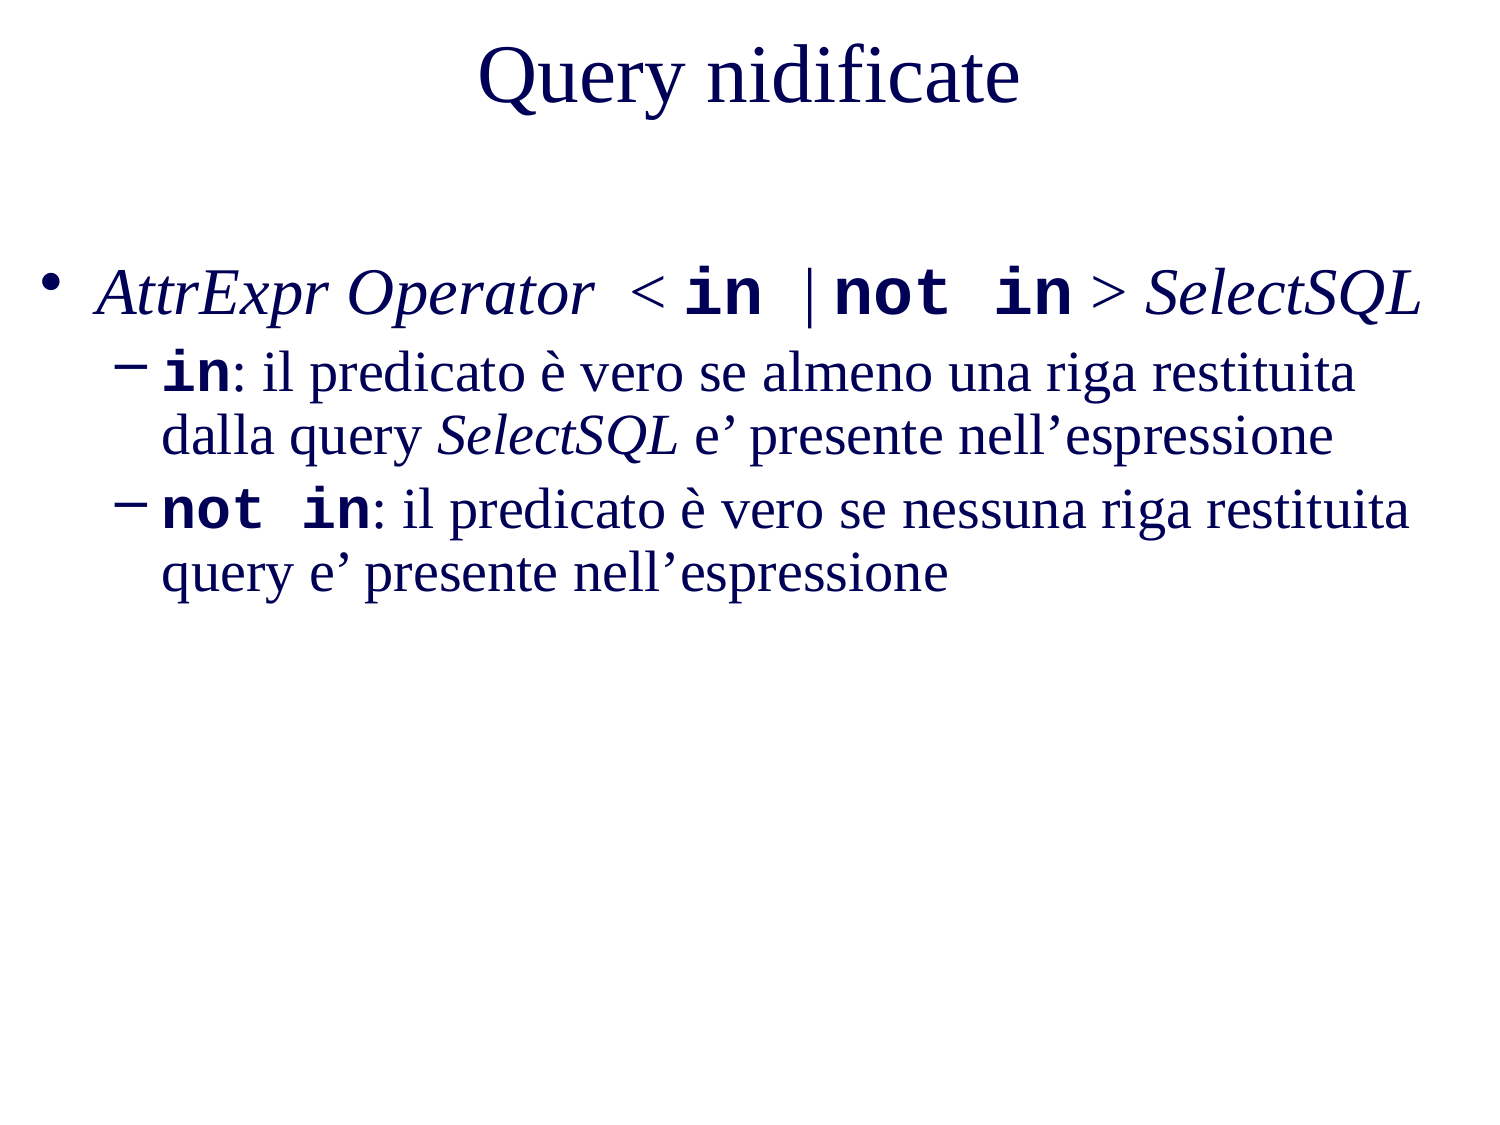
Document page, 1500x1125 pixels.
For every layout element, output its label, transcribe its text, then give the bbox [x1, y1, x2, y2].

title Query nidificate [112, 0, 1388, 163]
list AttrExpr Operator < in | not in > SelectSQL in: il predicato è vero se almeno una riga restituita dalla query SelectSQL e’ presente nell’espressione not in: il predicato è vero se nessuna riga restituita query e’ presente nell’espressione [24, 249, 1463, 1125]
